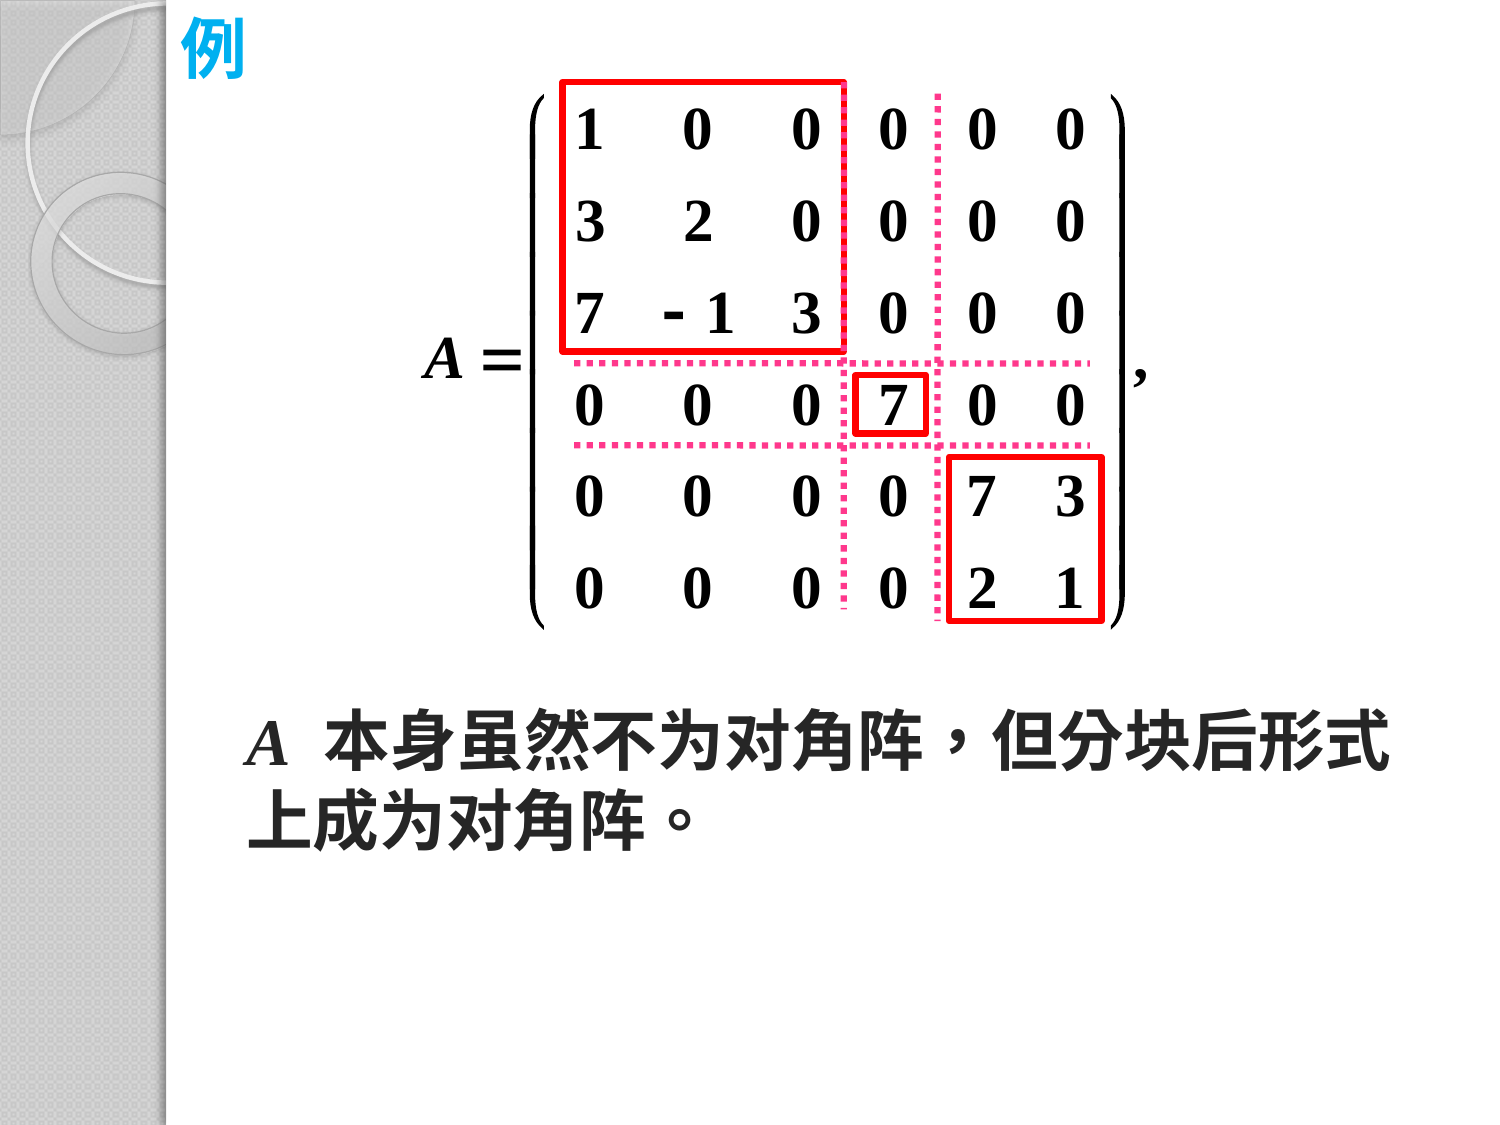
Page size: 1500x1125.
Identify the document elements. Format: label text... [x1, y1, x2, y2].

text_box A 本身虽然不为对角阵，但分块后形式 上成为对角阵。 [231, 691, 1407, 866]
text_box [409, 81, 1161, 639]
text_box 例 [166, 0, 294, 95]
